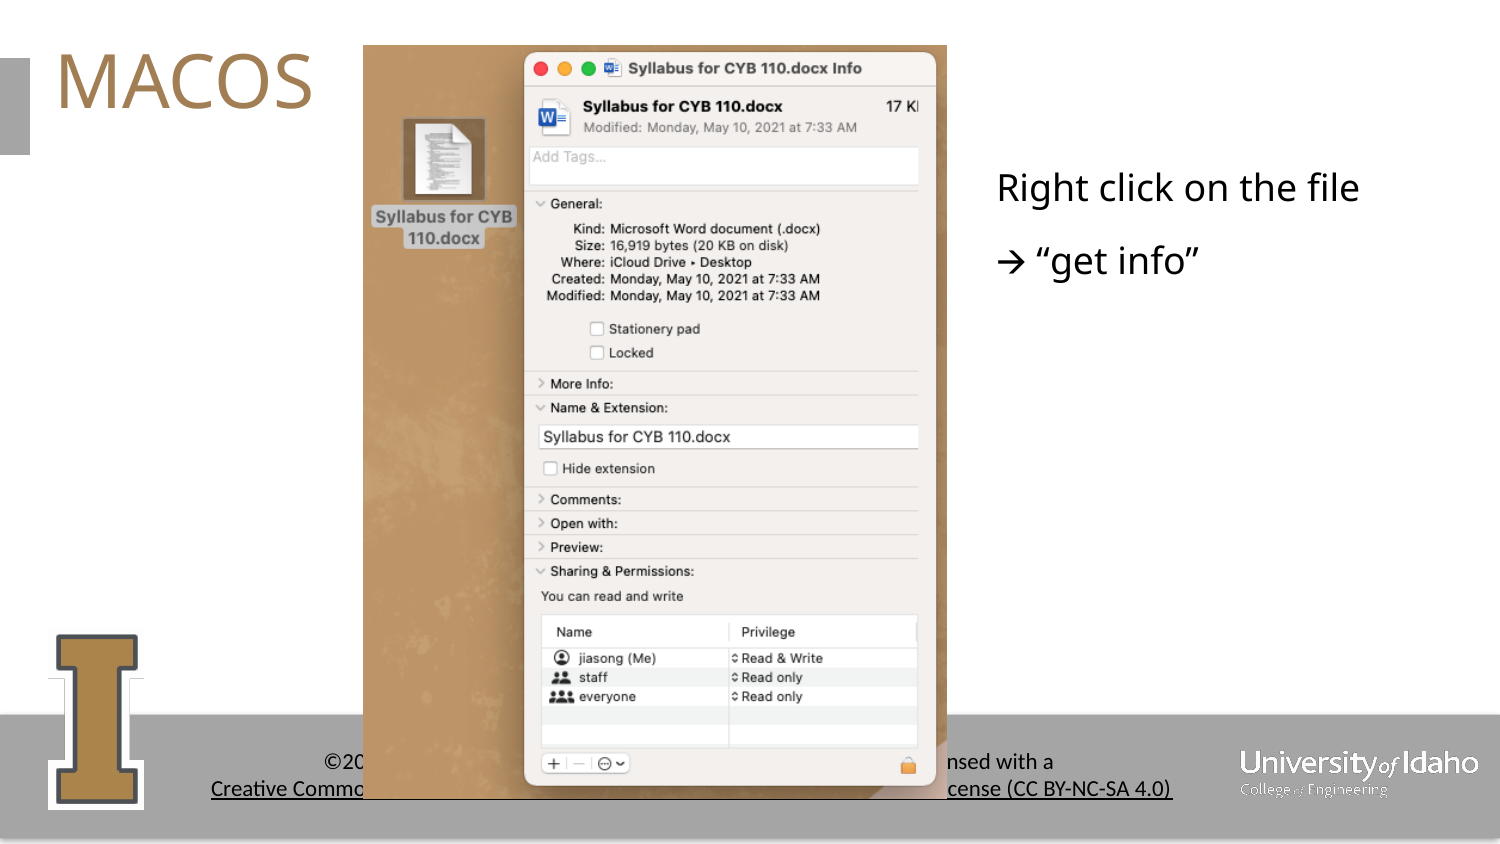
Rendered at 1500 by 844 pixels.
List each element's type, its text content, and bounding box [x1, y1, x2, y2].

picture [363, 45, 947, 799]
list Right click on the file 🡪 “get info” [996, 154, 1405, 697]
title MACOS [54, 33, 1405, 128]
picture [1118, 658, 1500, 844]
picture [48, 627, 144, 810]
